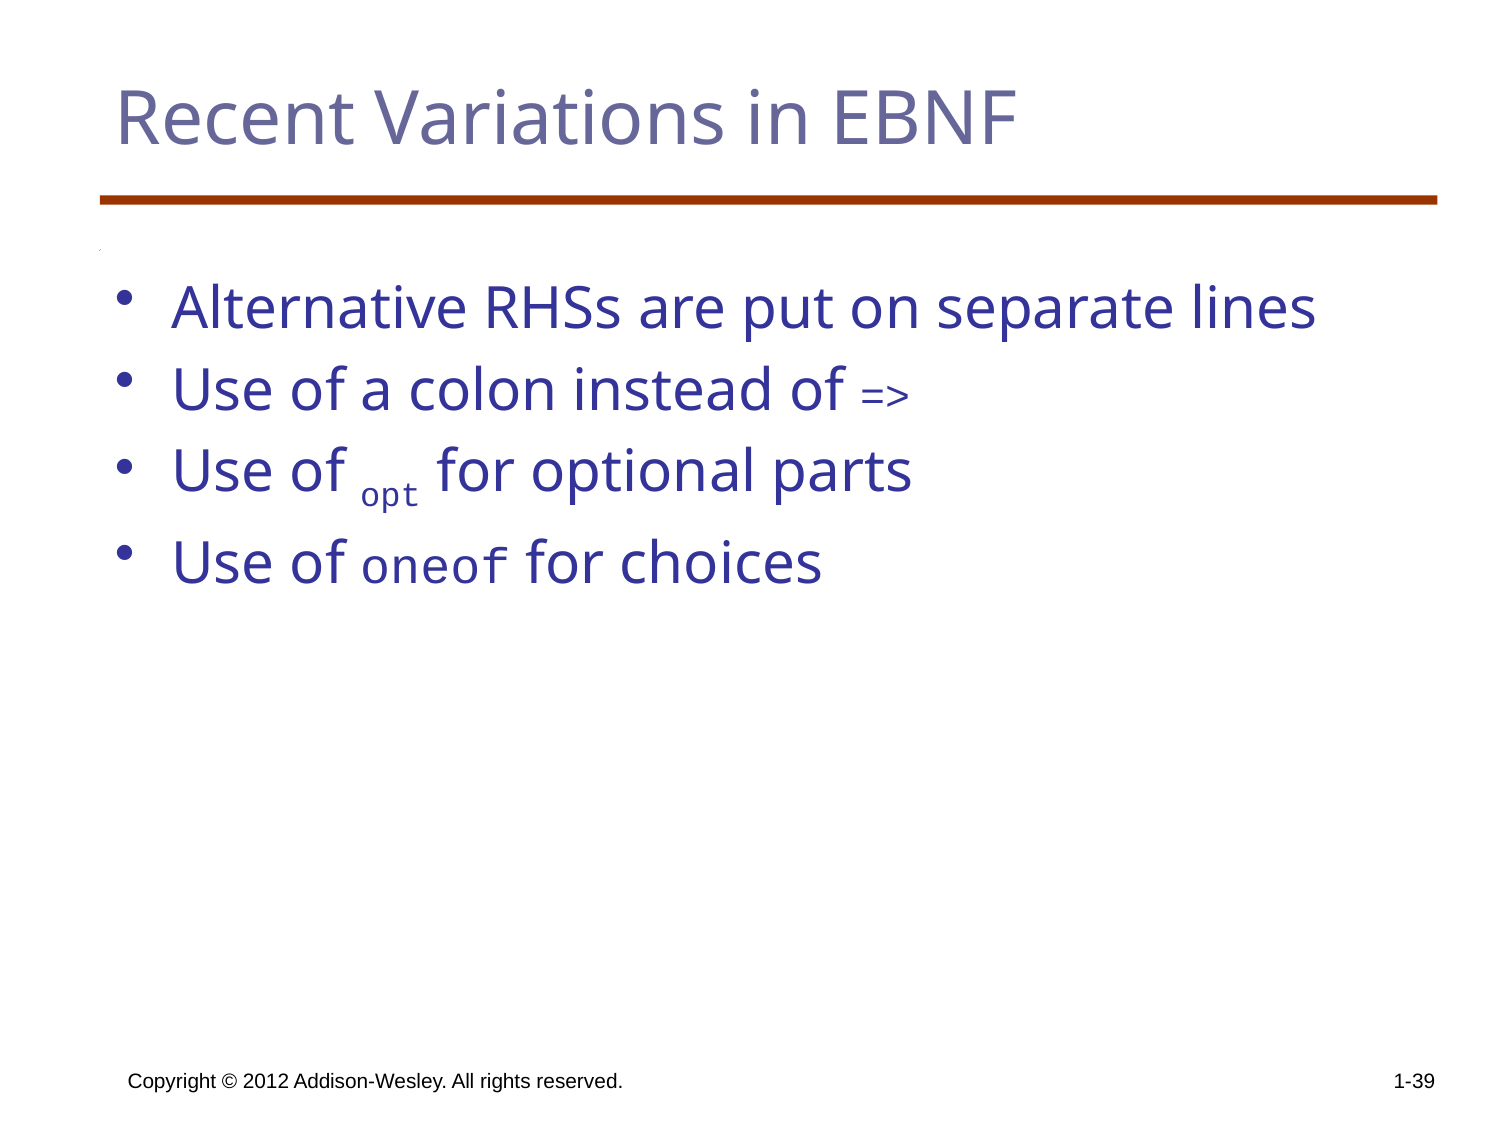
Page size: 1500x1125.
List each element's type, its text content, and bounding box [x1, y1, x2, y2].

title Recent Variations in EBNF [99, 62, 1438, 251]
slide_number 1-39 [1137, 1024, 1451, 1101]
footer Copyright © 2012 Addison-Wesley. All rights reserved. [112, 1024, 801, 1101]
list Alternative RHSs are put on separate lines Use of a colon instead of => Use of opt for optional parts Use of oneof for choices [99, 262, 1438, 1013]
